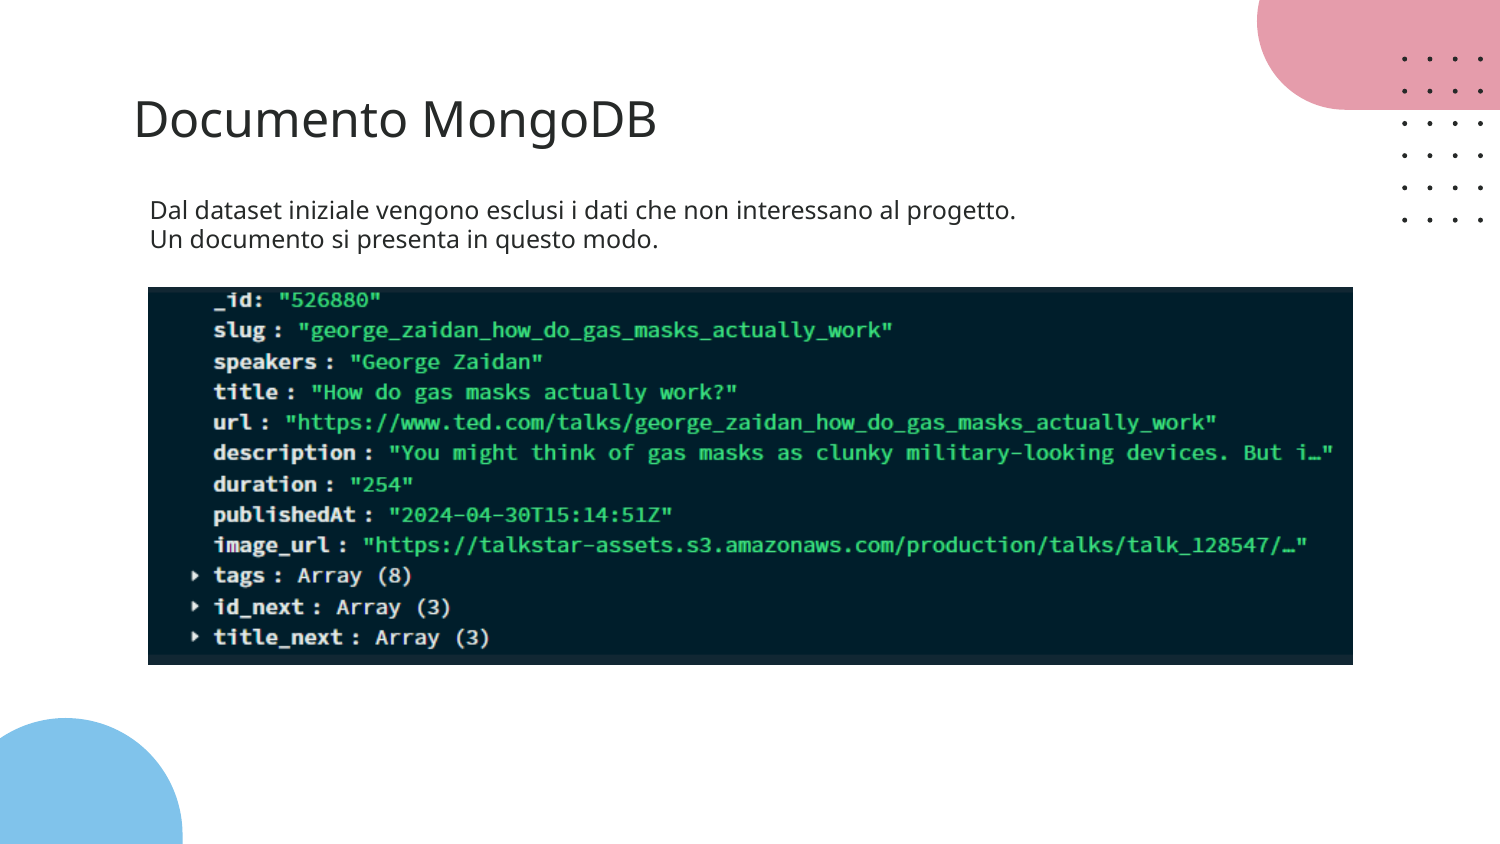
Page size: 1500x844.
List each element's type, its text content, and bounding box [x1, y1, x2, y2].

list Dal dataset iniziale vengono esclusi i dati che non interessano al progetto. Un documento si presenta in questo modo. [109, 179, 1308, 288]
picture [148, 287, 1353, 665]
title Documento MongoDB [118, 72, 1382, 167]
